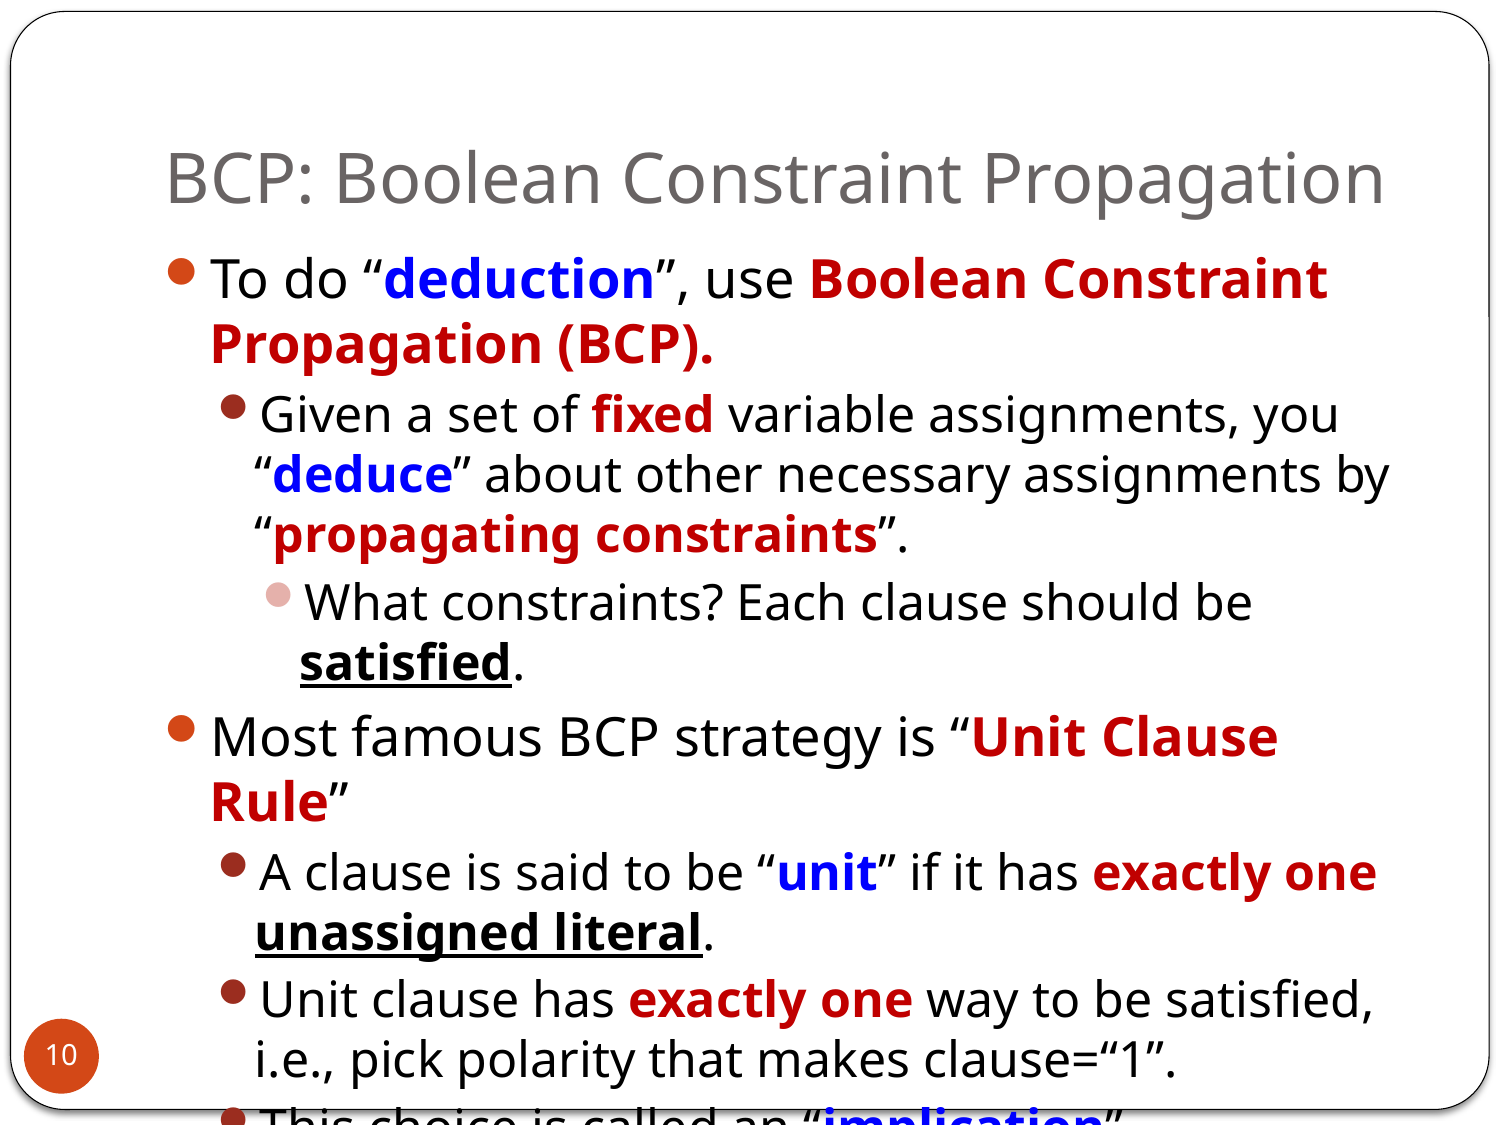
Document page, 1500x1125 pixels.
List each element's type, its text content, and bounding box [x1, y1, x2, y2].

title BCP: Boolean Constraint Propagation [150, 45, 1425, 233]
slide_number 10 [23, 1018, 99, 1094]
list To do “deduction”, use Boolean Constraint Propagation (BCP). Given a set of fixed variable assignments, you “deduce” about other necessary assignments by “propagating constraints”. What constraints? Each clause should be satisfied. Most famous BCP strategy is “Unit Clause Rule” A clause is said to be “unit” if it has exactly one unassigned literal. Unit clause has exactly one way to be satisfied, i.e., pick polarity that makes clause=“1”. This choice is called an “implication”. [150, 237, 1425, 988]
